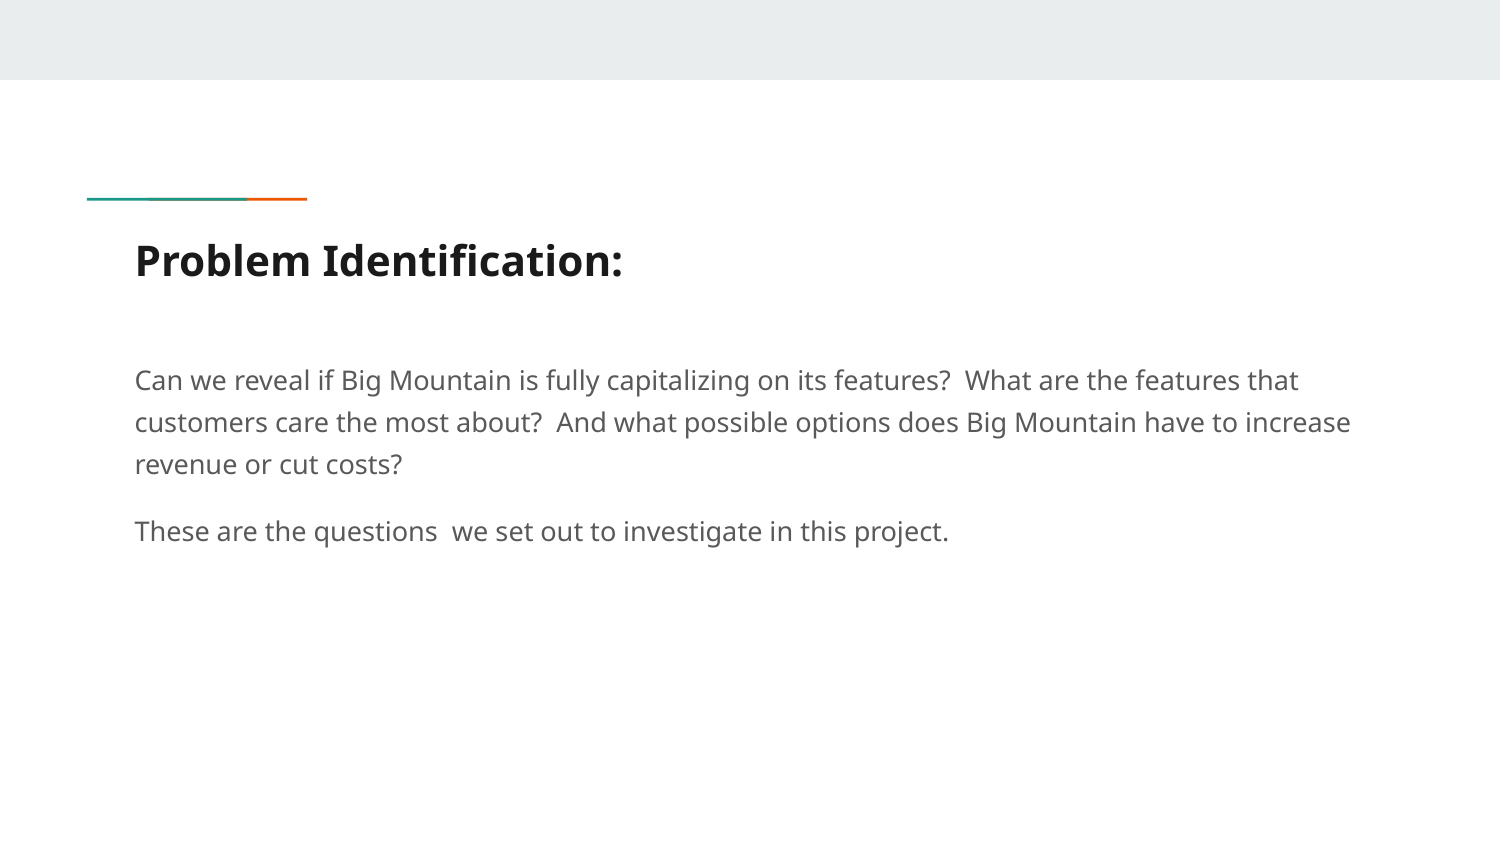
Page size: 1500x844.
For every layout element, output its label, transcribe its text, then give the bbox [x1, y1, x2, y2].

title Problem Identification: [119, 216, 1381, 305]
list Can we reveal if Big Mountain is fully capitalizing on its features? What are the features that customers care the most about? And what possible options does Big Mountain have to increase revenue or cut costs? These are the questions we set out to investigate in this project. [119, 341, 1381, 712]
